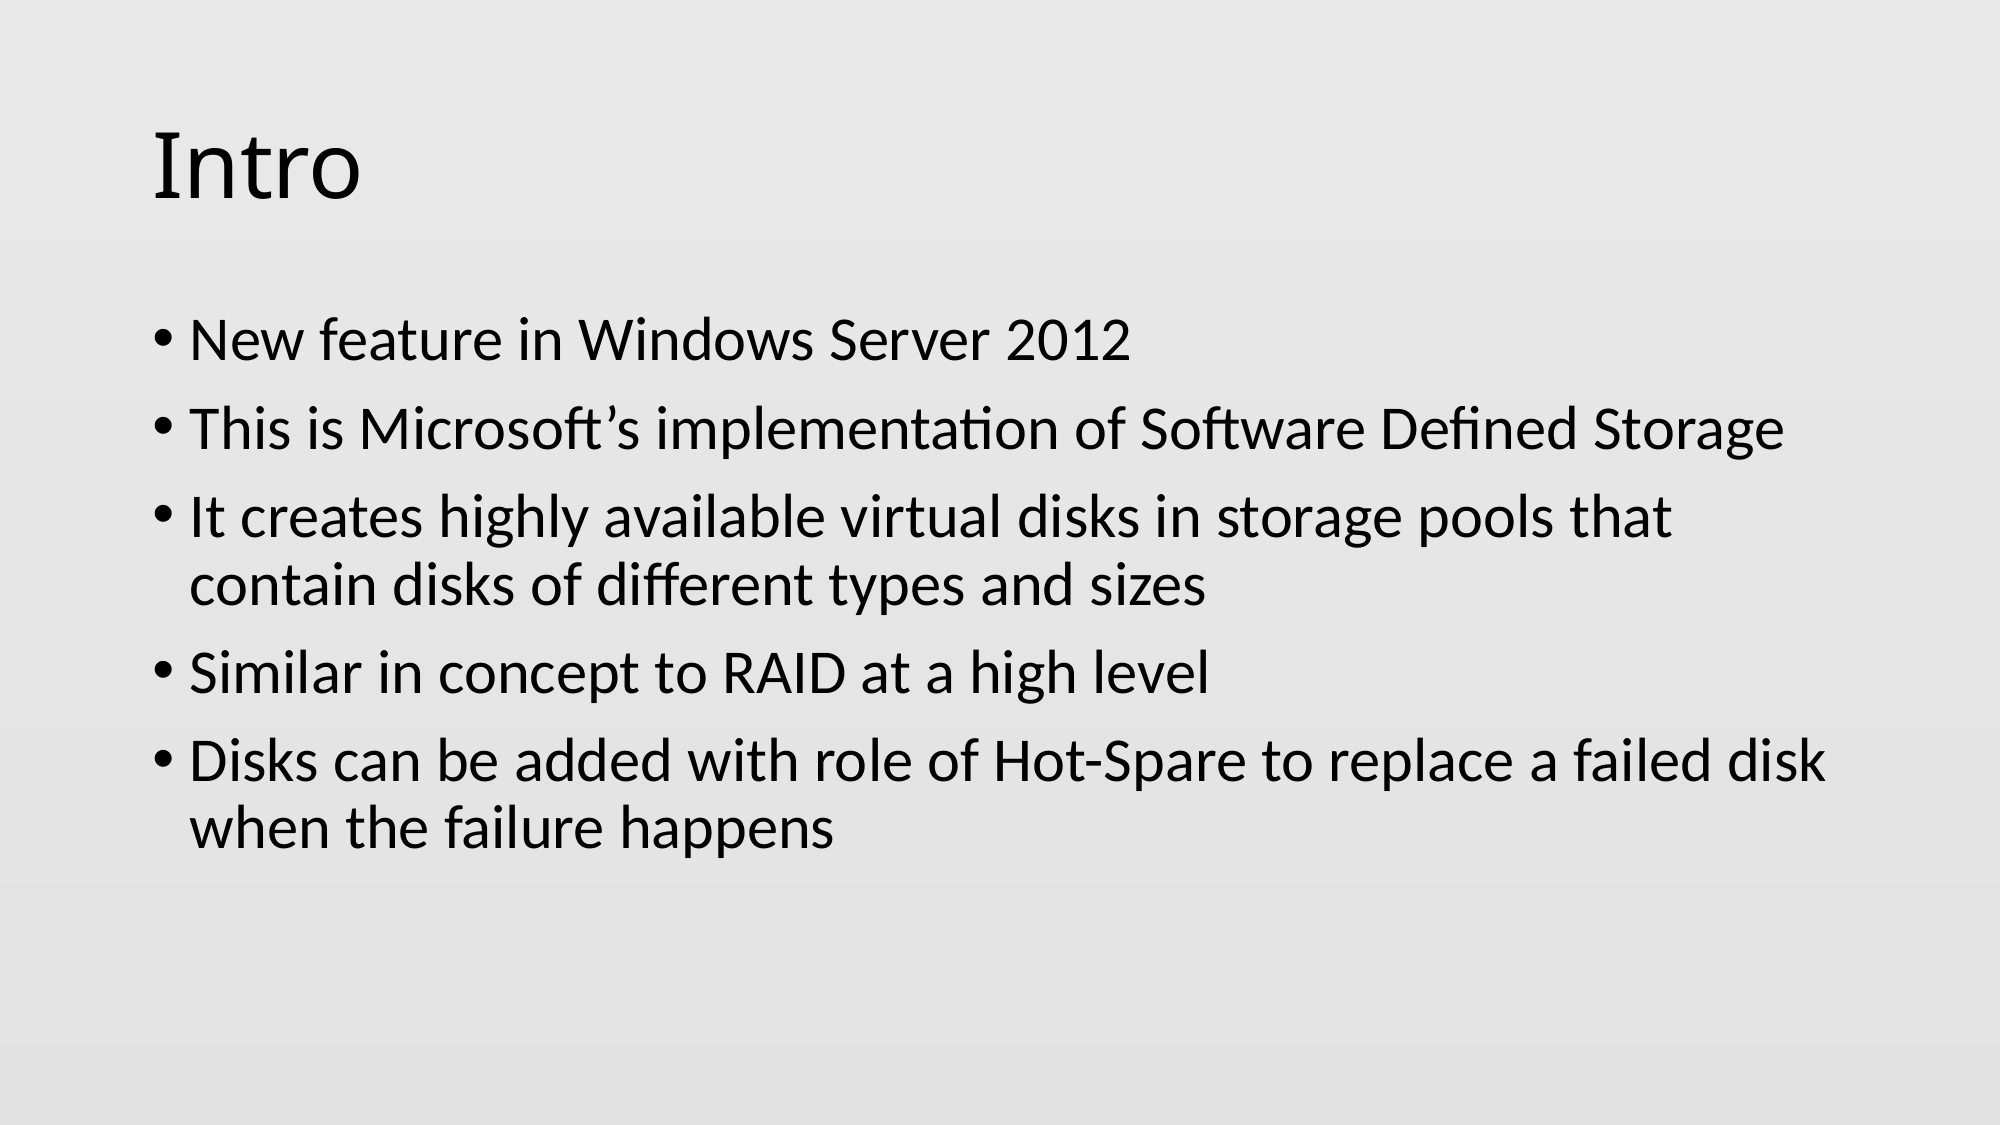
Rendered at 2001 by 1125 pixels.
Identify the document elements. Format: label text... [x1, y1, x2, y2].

list New feature in Windows Server 2012 This is Microsoft’s implementation of Software Defined Storage It creates highly available virtual disks in storage pools that contain disks of different types and sizes Similar in concept to RAID at a high level Disks can be added with role of Hot-Spare to replace a failed disk when the failure happens [137, 299, 1863, 1014]
title Intro [137, 59, 1863, 278]
